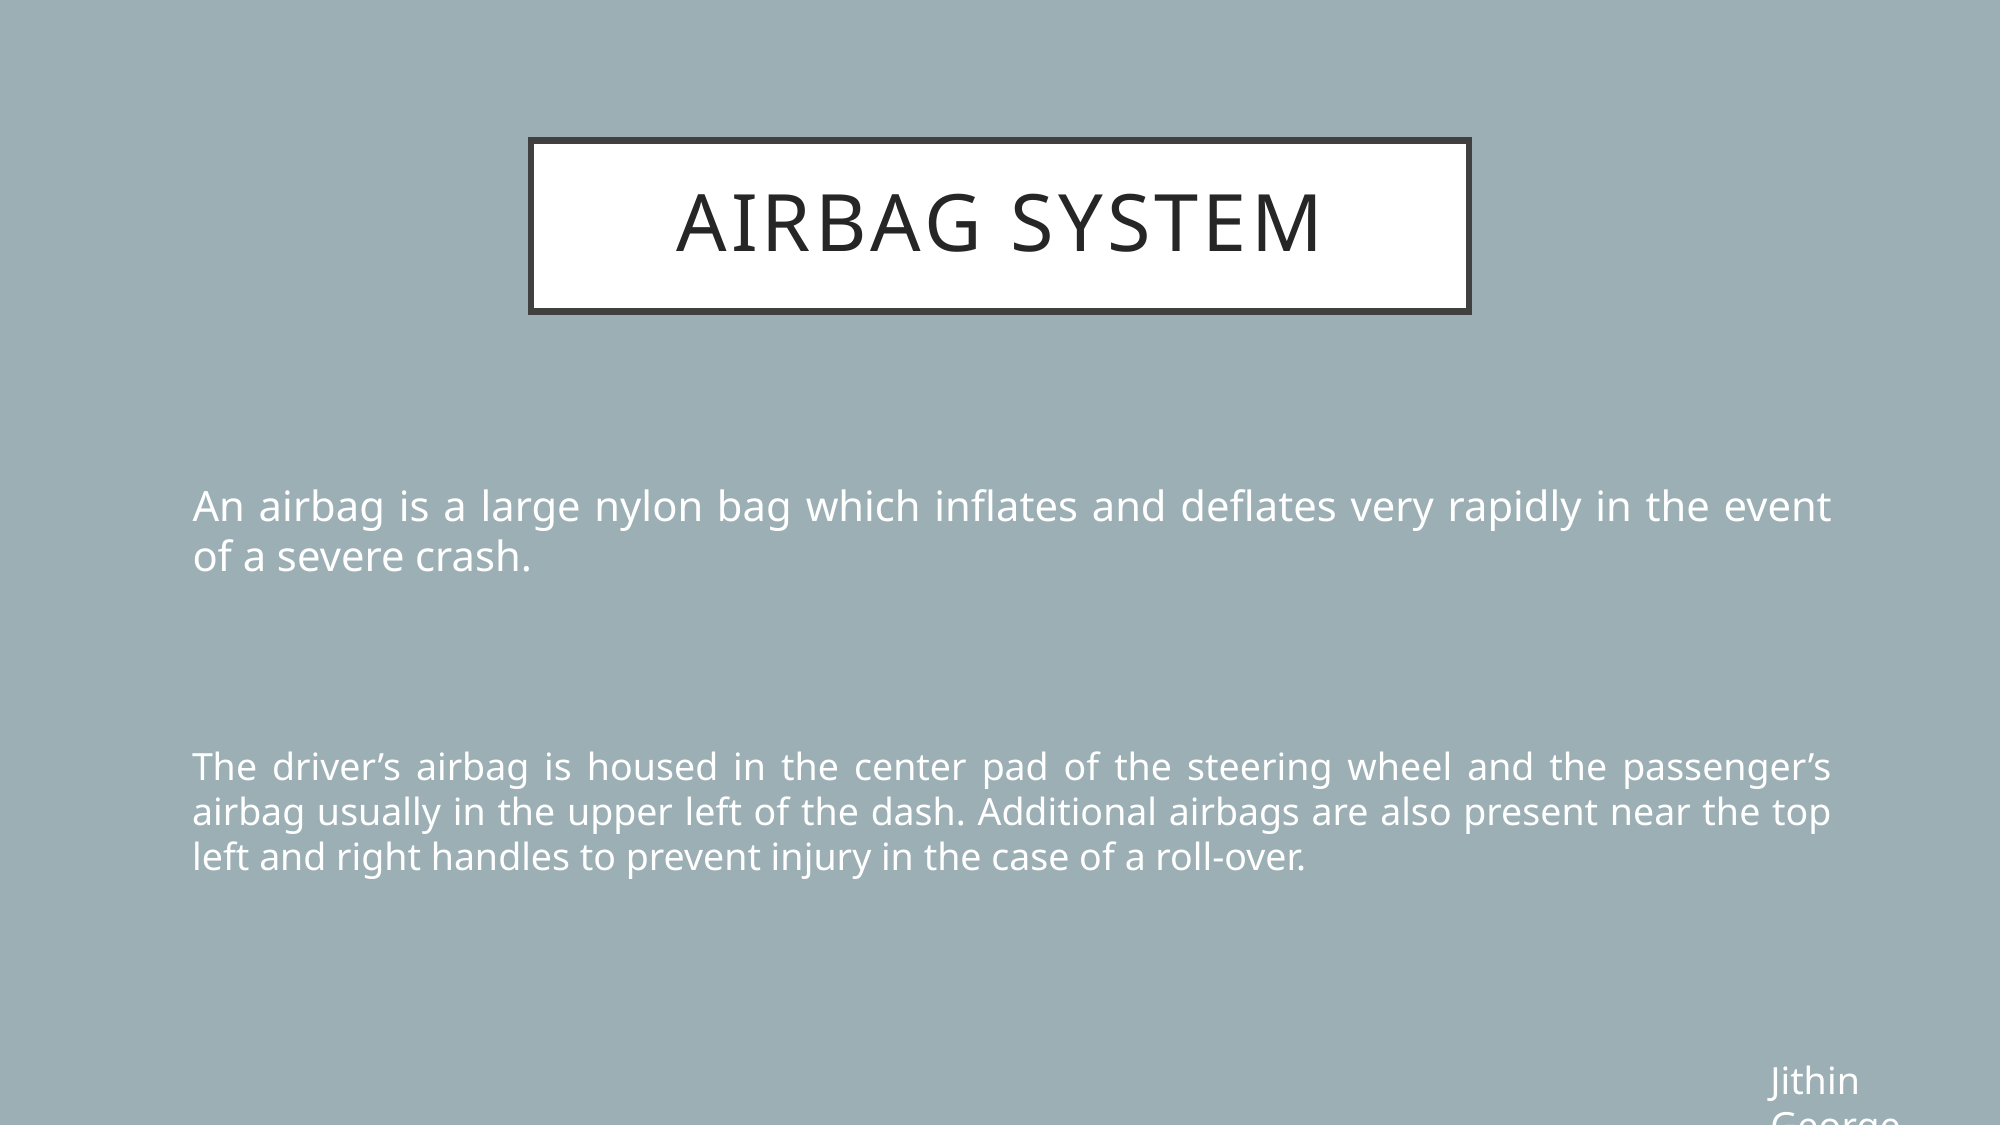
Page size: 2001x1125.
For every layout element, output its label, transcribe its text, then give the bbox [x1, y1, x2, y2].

title Airbag System [528, 137, 1472, 315]
text_box The driver’s airbag is housed in the center pad of the steering wheel and the passenger’s airbag usually in the upper left of the dash. Additional airbags are also present near the top left and right handles to prevent injury in the case of a roll-over. [177, 735, 1848, 886]
subtitle An airbag is a large nylon bag which inflates and deflates very rapidly in the event of a severe crash. [177, 472, 1848, 599]
text_box Jithin George [1755, 1049, 2000, 1125]
